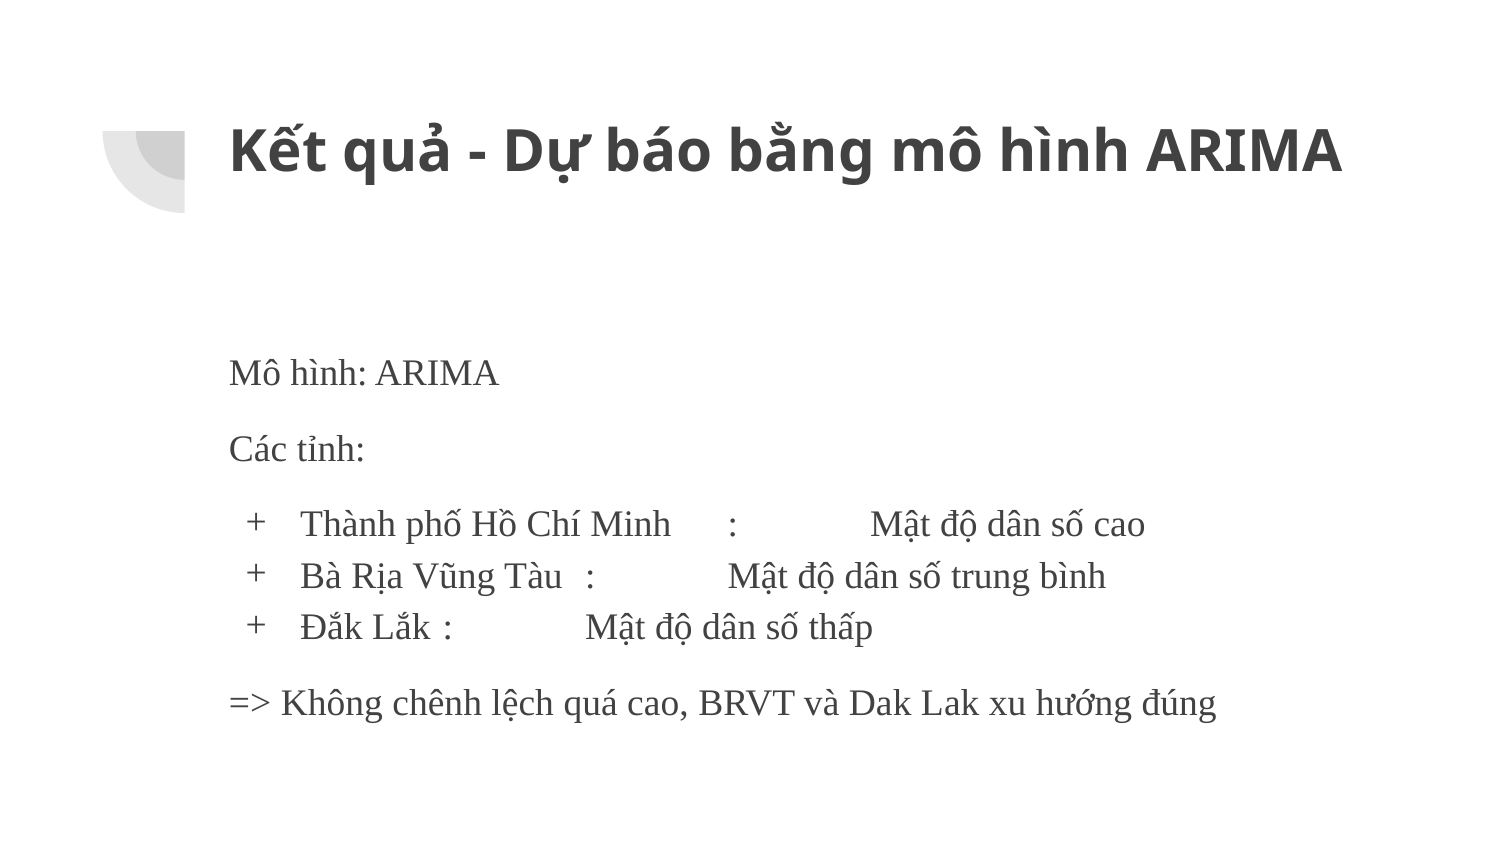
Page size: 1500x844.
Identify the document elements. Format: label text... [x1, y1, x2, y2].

list Mô hình: ARIMA Các tỉnh: Thành phố Hồ Chí Minh : Mật độ dân số cao Bà Rịa Vũng Tàu : Mật độ dân số trung bình Đắk Lắk : Mật độ dân số thấp => Không chênh lệch quá cao, BRVT và Dak Lak xu hướng đúng [213, 326, 1368, 744]
title Kết quả - Dự báo bằng mô hình ARIMA [213, 98, 1368, 263]
